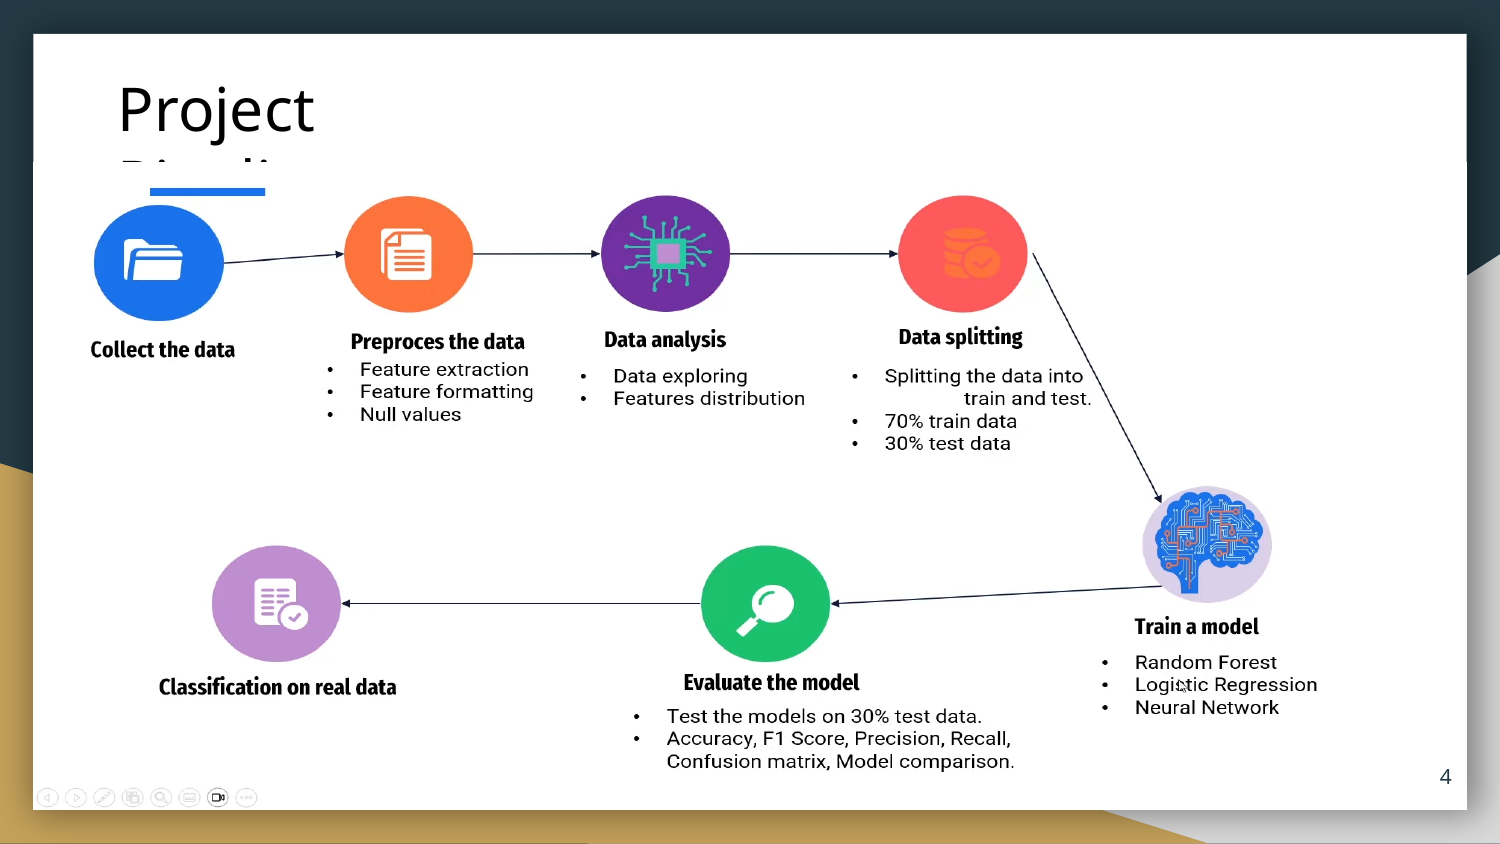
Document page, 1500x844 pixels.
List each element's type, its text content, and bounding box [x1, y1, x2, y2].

title Project Pipeline [102, 56, 561, 160]
picture [33, 162, 1467, 811]
